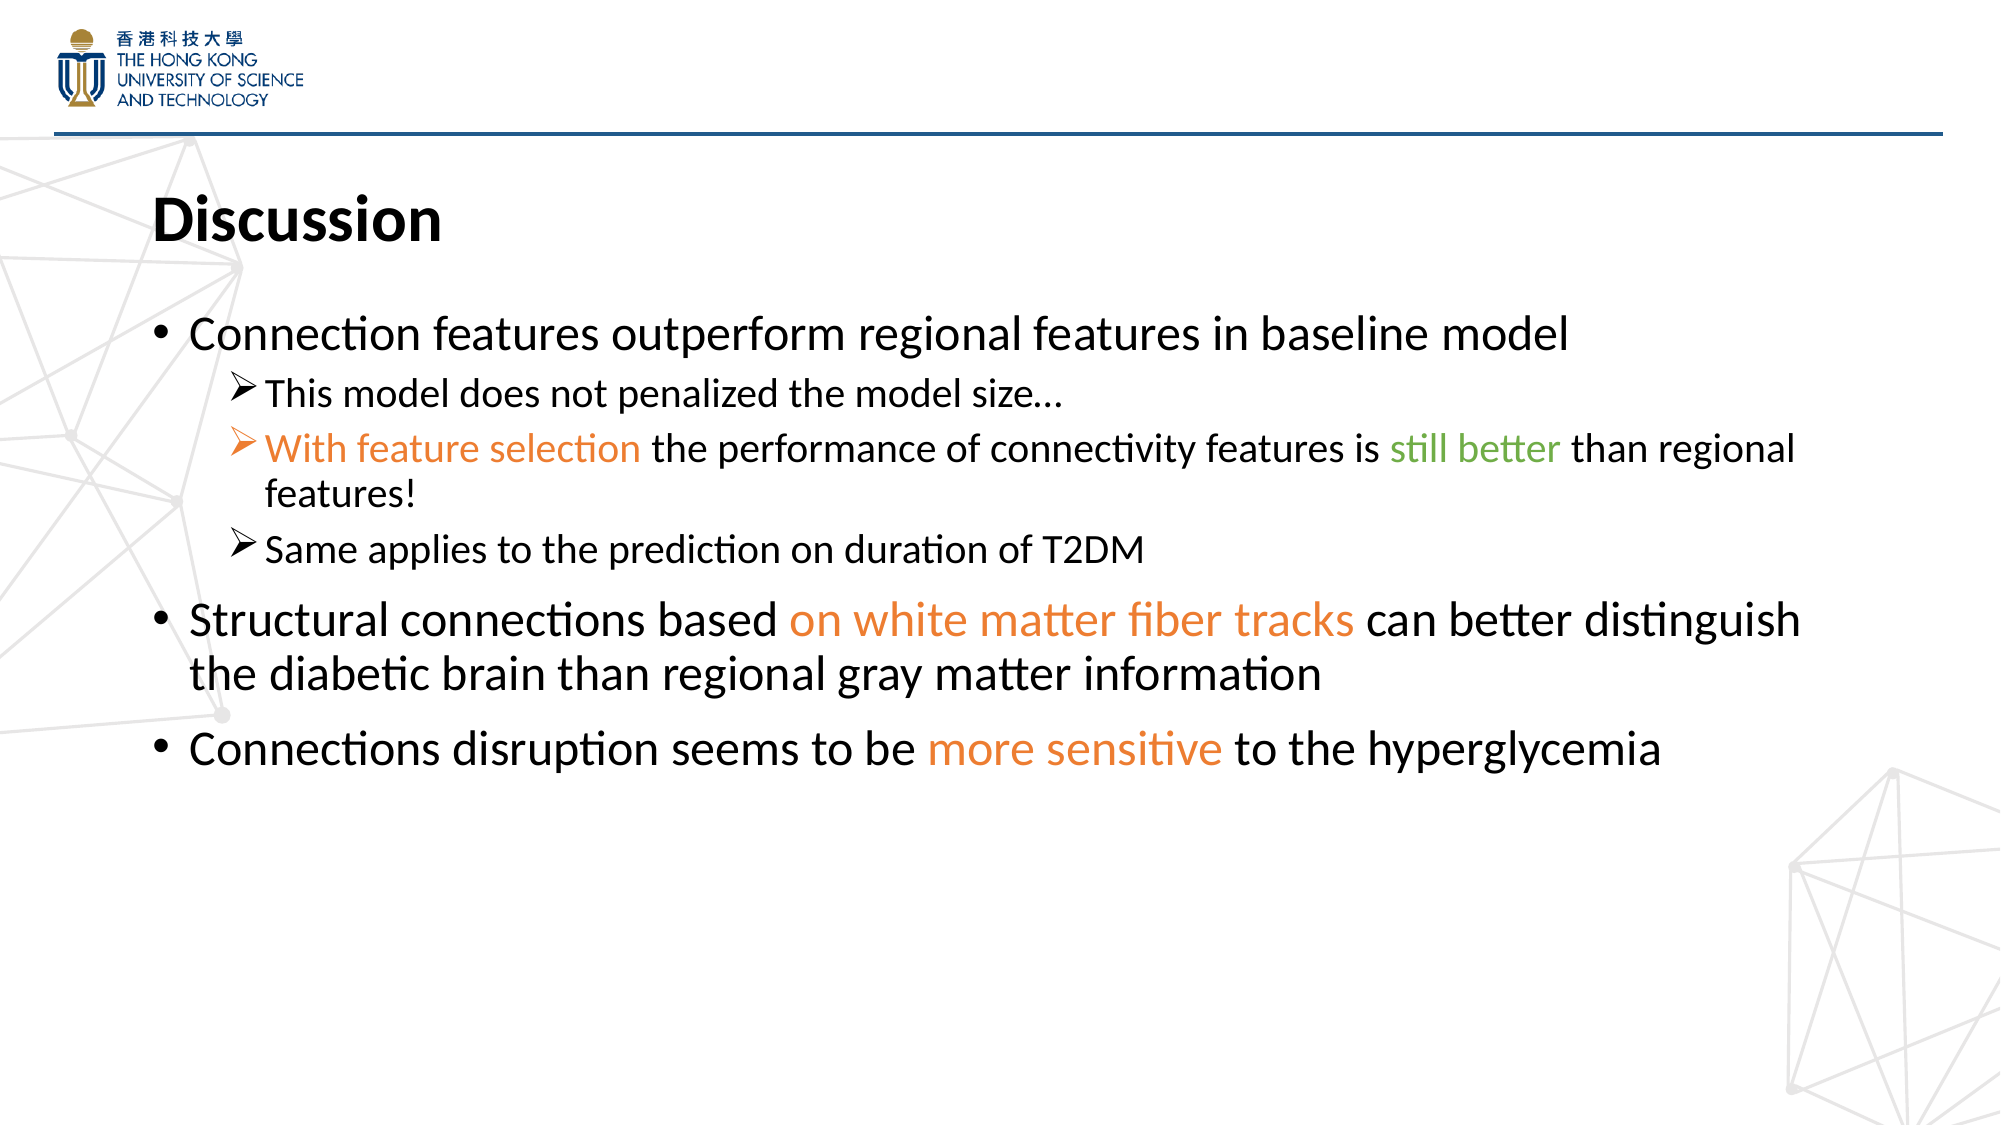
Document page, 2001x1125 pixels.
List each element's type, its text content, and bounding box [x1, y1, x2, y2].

title Discussion [137, 162, 1863, 278]
list Connection features outperform regional features in baseline model This model does not penalized the model size… With feature selection the performance of connectivity features is still better than regional features! Same applies to the prediction on duration of T2DM Structural connections based on white matter fiber tracks can better distinguish the diabetic brain than regional gray matter information Connections disruption seems to be more sensitive to the hyperglycemia [137, 299, 1863, 1014]
picture [55, 28, 304, 108]
